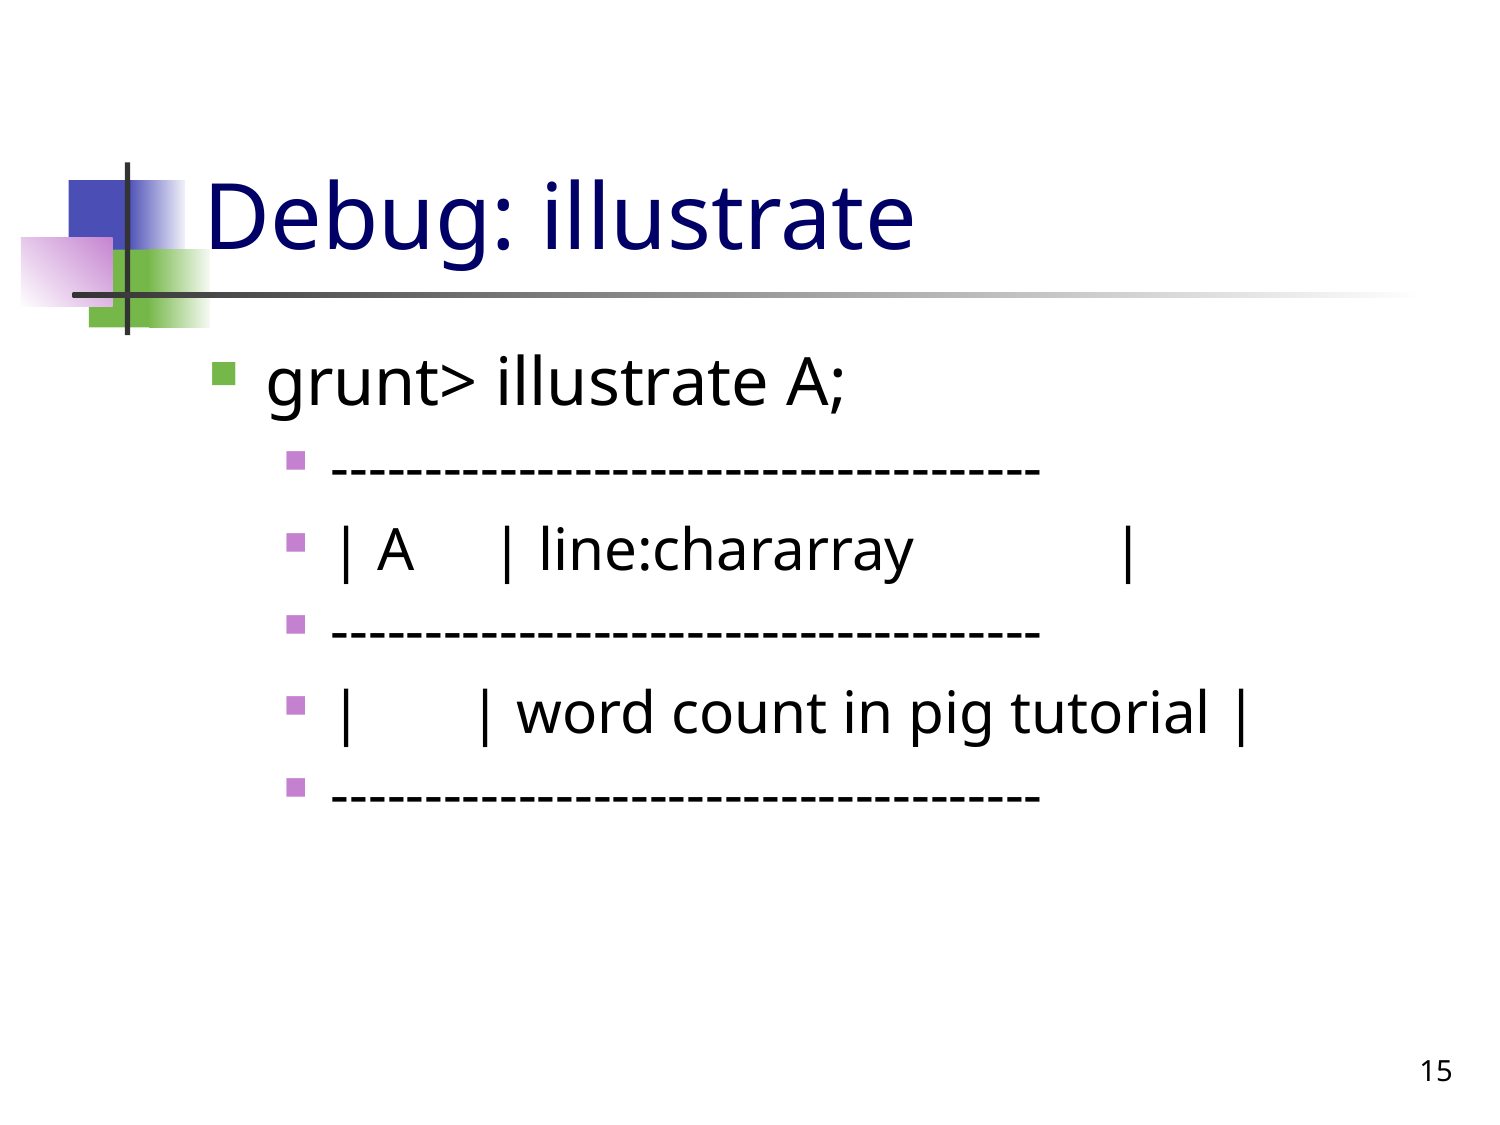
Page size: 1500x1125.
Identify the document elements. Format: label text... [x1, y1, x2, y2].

list grunt> illustrate A; -------------------------------------- | A | line:chararray | -------------------------------------- | | word count in pig tutorial | -------------------------------------- [193, 330, 1470, 1007]
title Debug: illustrate [188, 34, 1468, 276]
slide_number 15 [1154, 1023, 1468, 1100]
